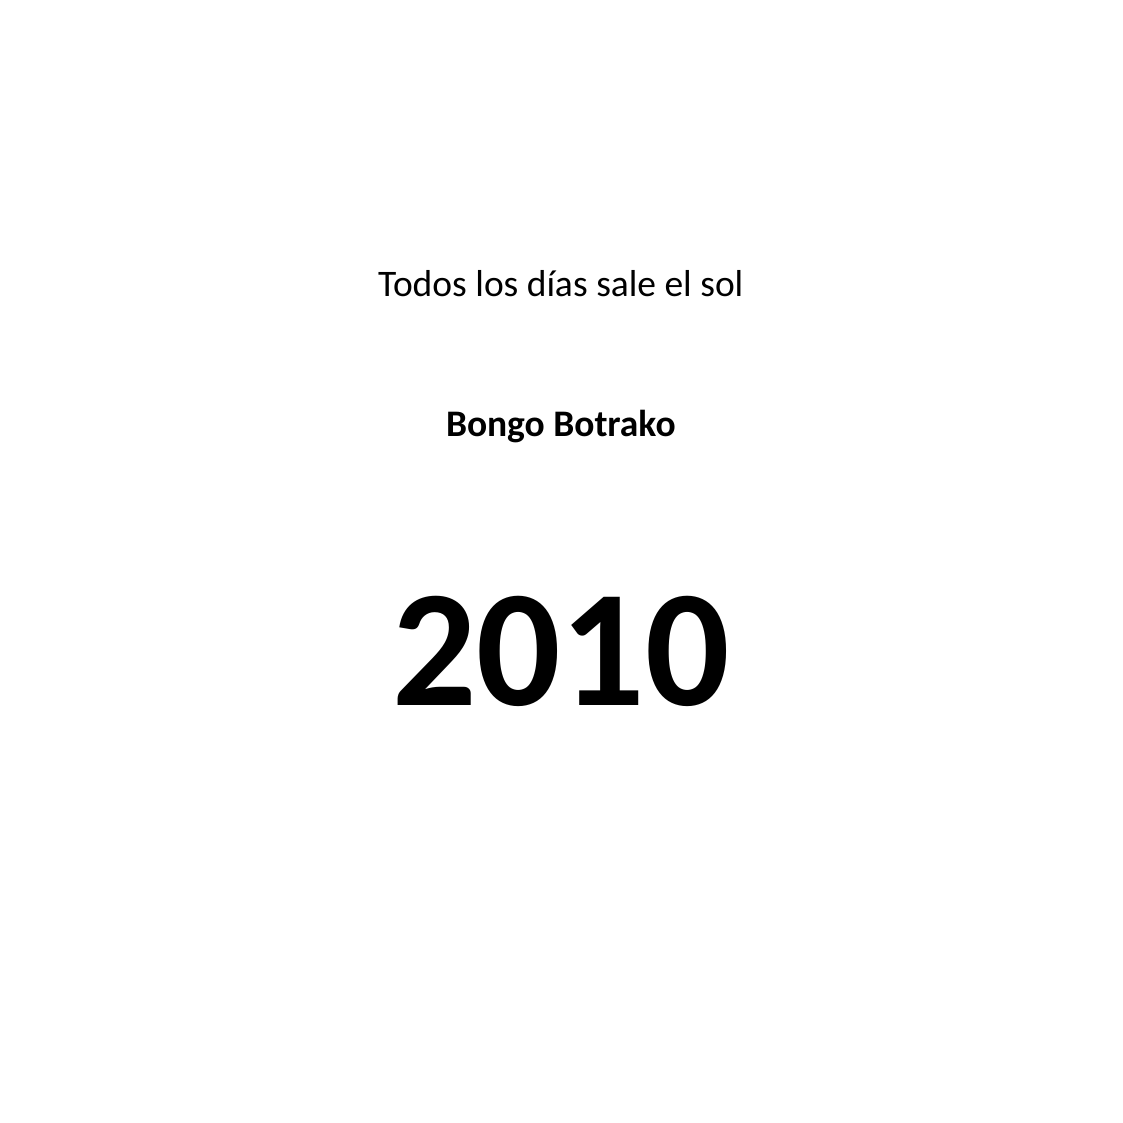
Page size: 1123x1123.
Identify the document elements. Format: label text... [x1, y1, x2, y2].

text_box Todos los días sale el sol Bongo Botrako 2010 [58, 206, 1063, 747]
